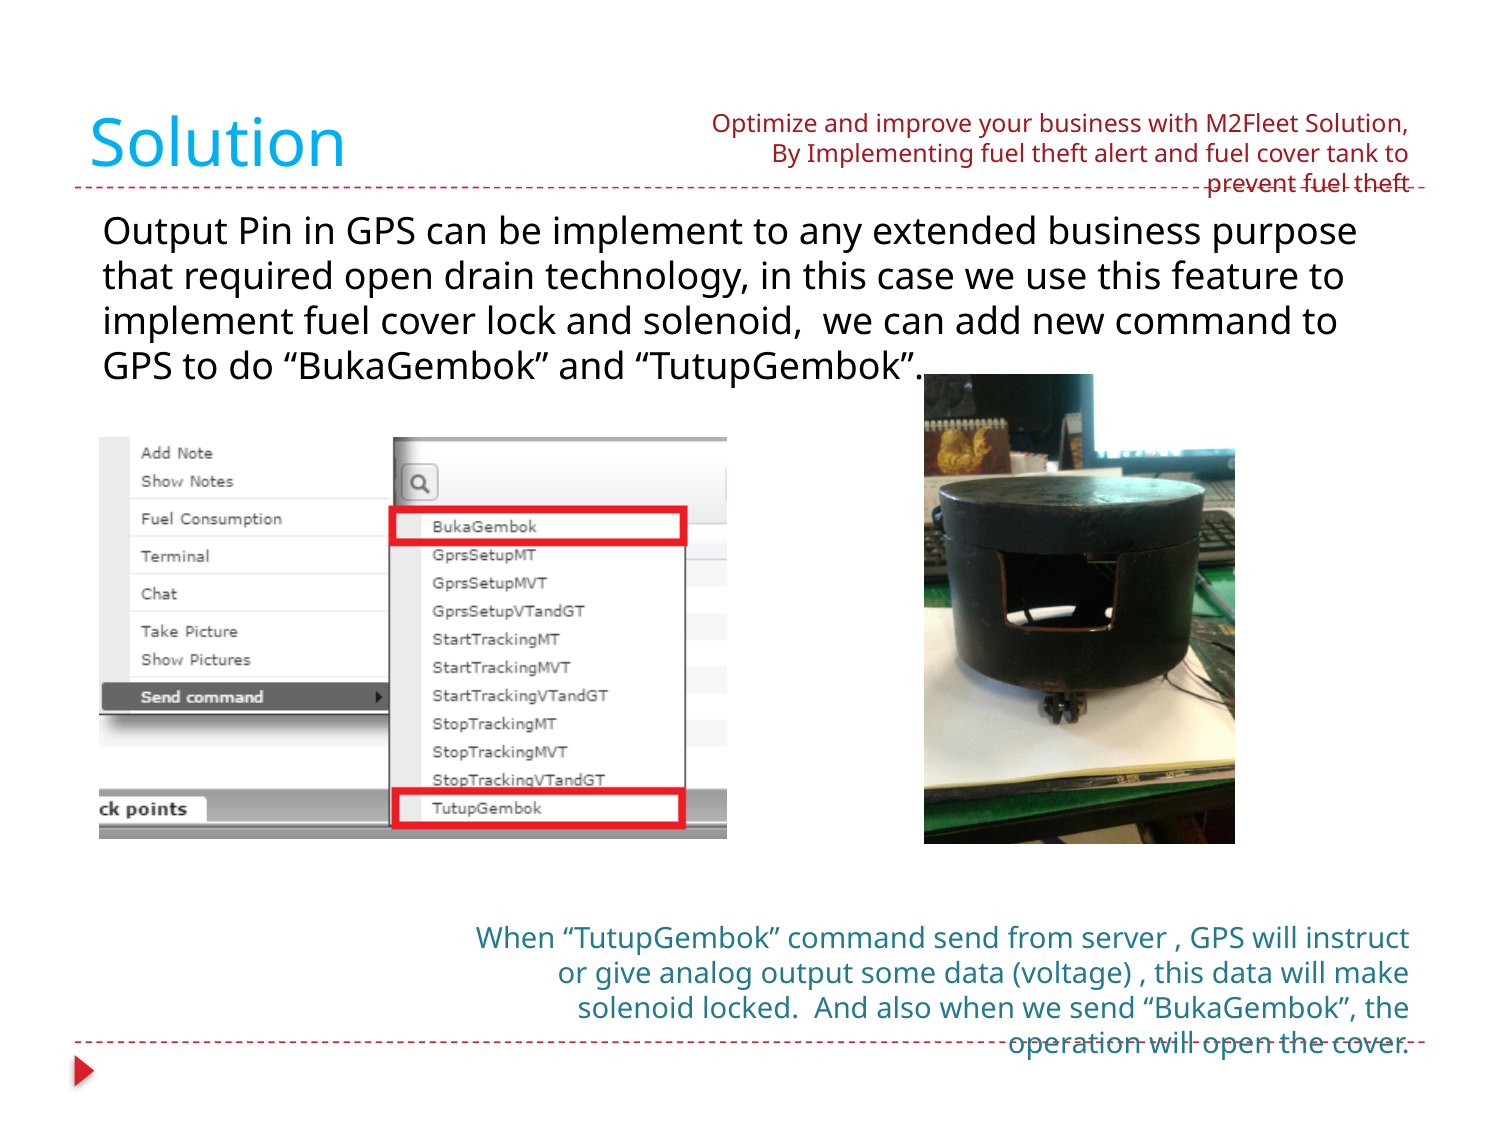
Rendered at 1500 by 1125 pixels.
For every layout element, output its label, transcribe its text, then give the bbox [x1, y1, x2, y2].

text_box Output Pin in GPS can be implement to any extended business purpose that required open drain technology, in this case we use this feature to implement fuel cover lock and solenoid, we can add new command to GPS to do “BukaGembok” and “TutupGembok”. [87, 199, 1425, 395]
text_box Optimize and improve your business with M2Fleet Solution, By Implementing fuel theft alert and fuel cover tank to prevent fuel theft [687, 99, 1425, 205]
title Solution [75, 24, 1425, 188]
picture [99, 437, 727, 840]
picture [924, 374, 1235, 844]
text_box When “TutupGembok” command send from server , GPS will instruct or give analog output some data (voltage) , this data will make solenoid locked. And also when we send “BukaGembok”, the operation will open the cover. [437, 912, 1425, 1068]
